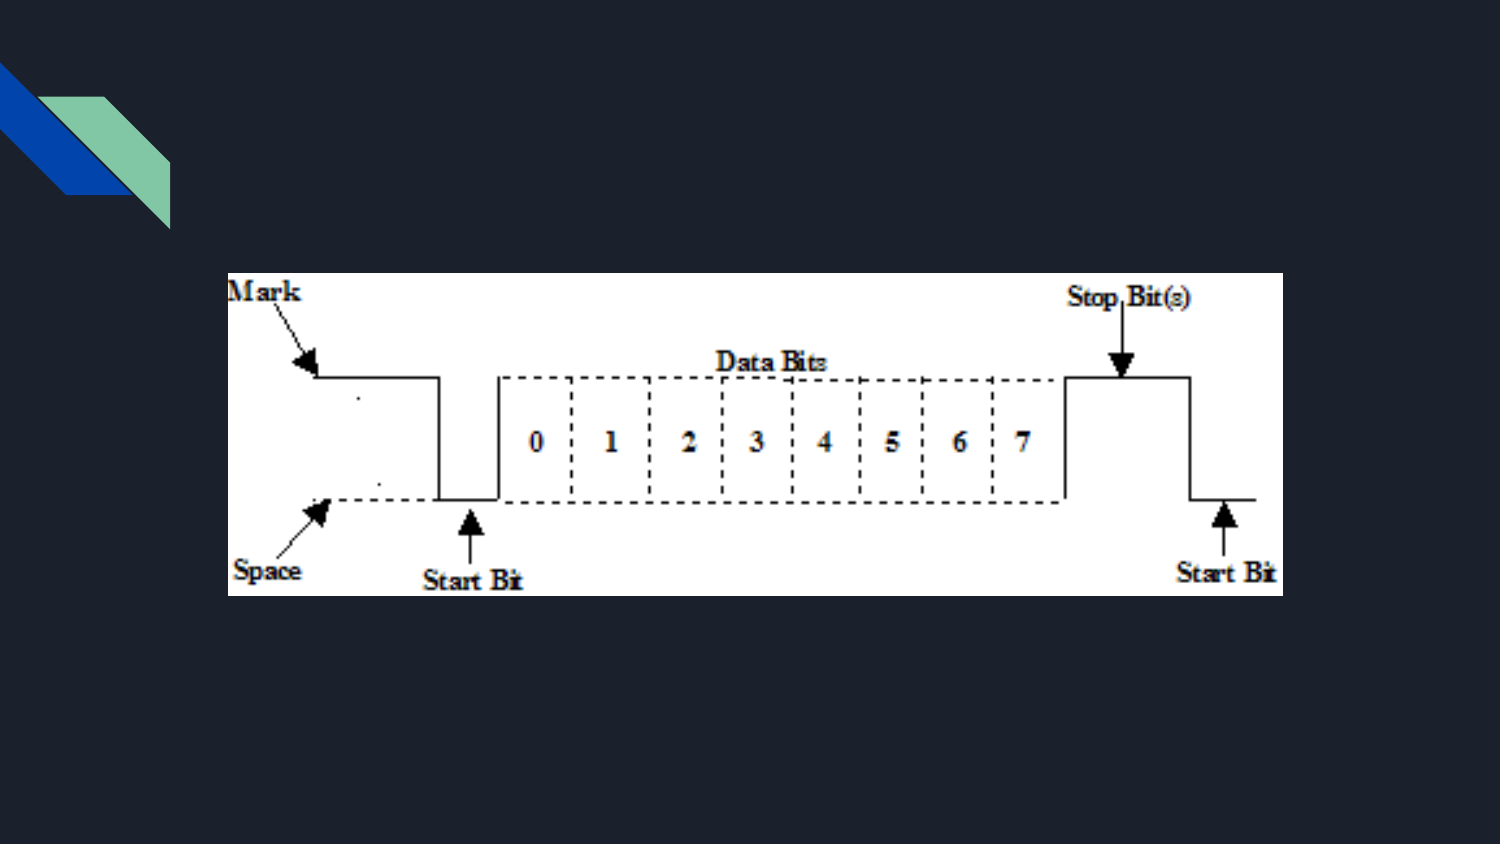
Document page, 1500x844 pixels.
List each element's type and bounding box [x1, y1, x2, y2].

picture [228, 273, 1283, 596]
